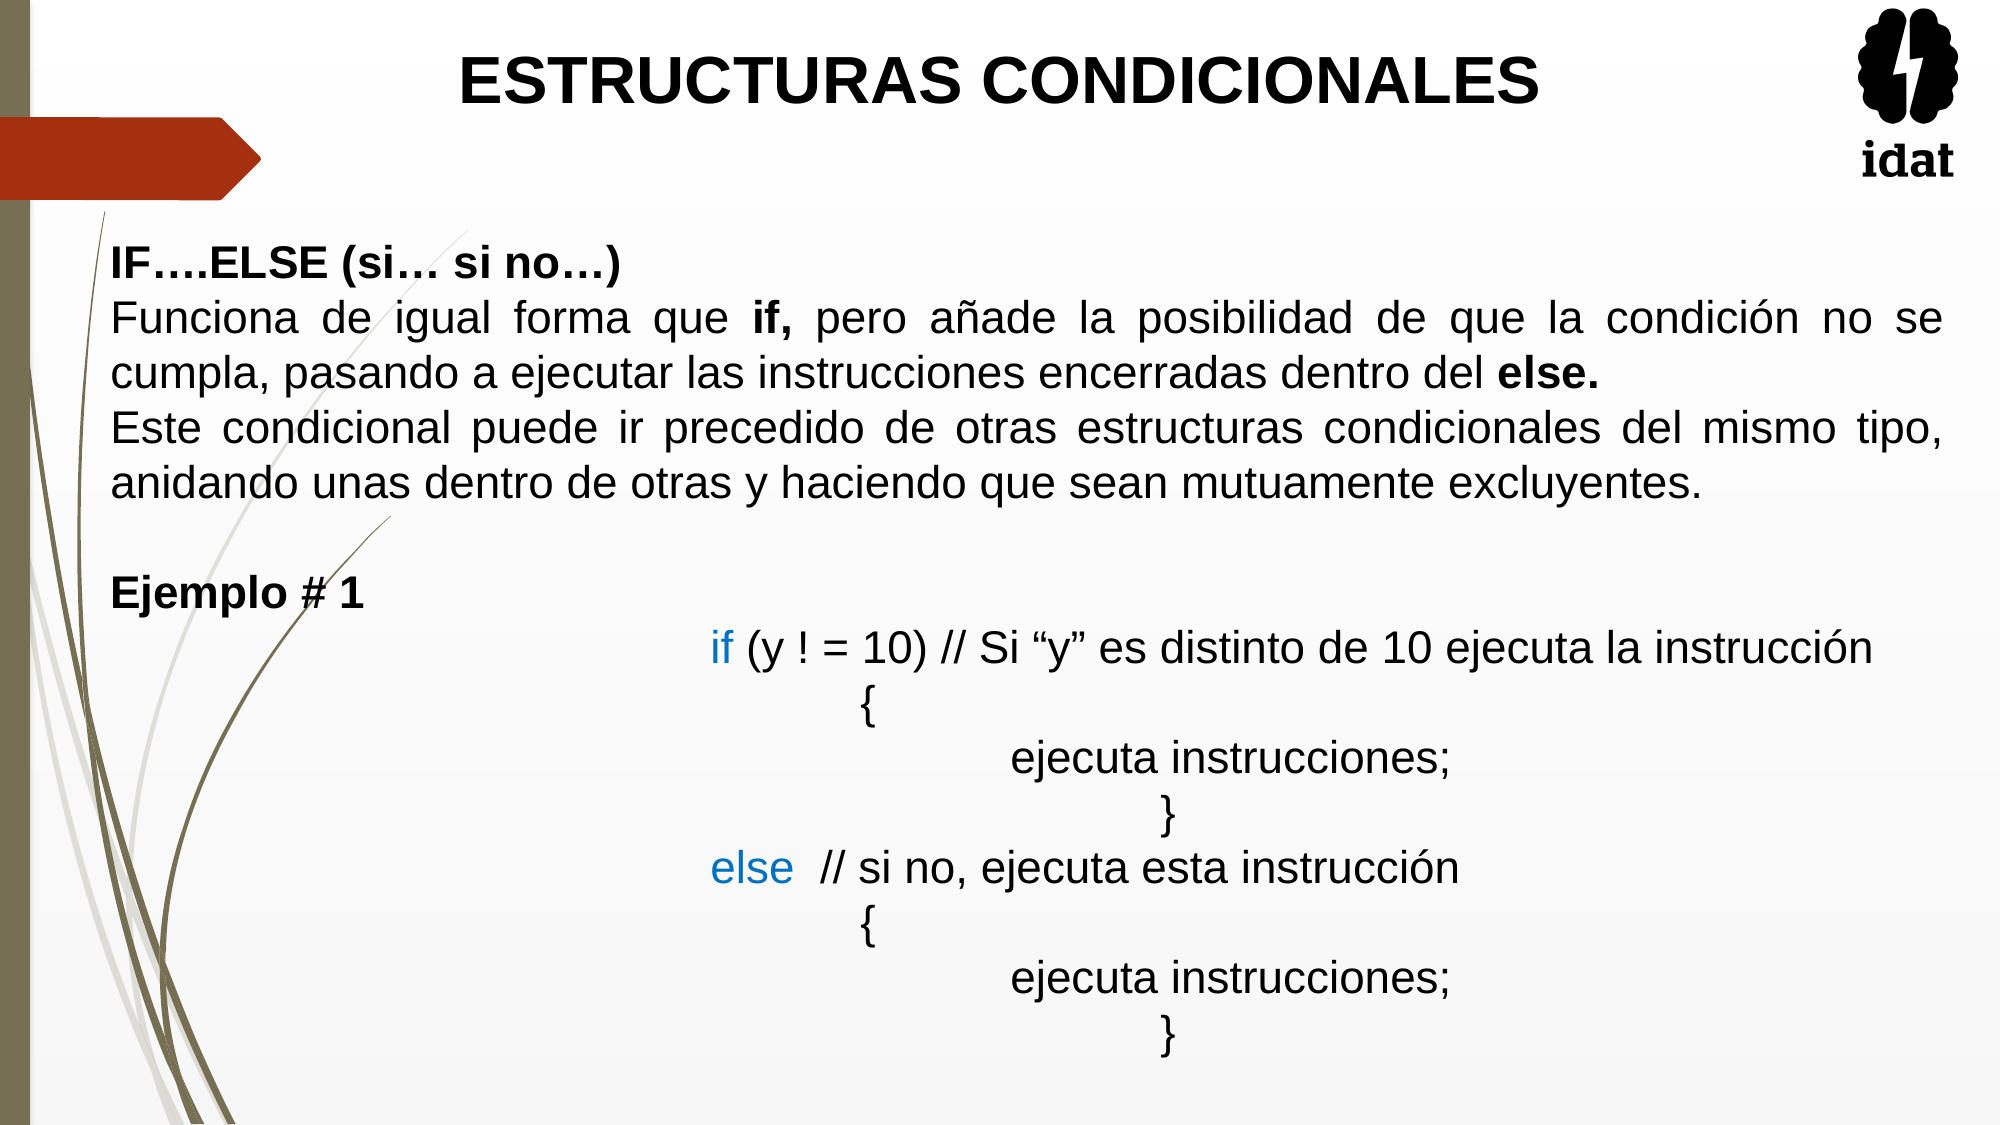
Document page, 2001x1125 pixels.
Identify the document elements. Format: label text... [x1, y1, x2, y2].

text_box IF….ELSE (si… si no…) Funciona de igual forma que if, pero añade la posibilidad de que la condición no se cumpla, pasando a ejecutar las instrucciones encerradas dentro del else. Este condicional puede ir precedido de otras estructuras condicionales del mismo tipo, anidando unas dentro de otras y haciendo que sean mutuamente excluyentes. Ejemplo # 1 if (y ! = 10) // Si “y” es distinto de 10 ejecuta la instrucción { ejecuta instrucciones; } else // si no, ejecuta esta instrucción { ejecuta instrucciones; } [95, 225, 1960, 1125]
picture [1815, 0, 2000, 185]
text_box ESTRUCTURAS CONDICIONALES [185, 0, 1814, 169]
